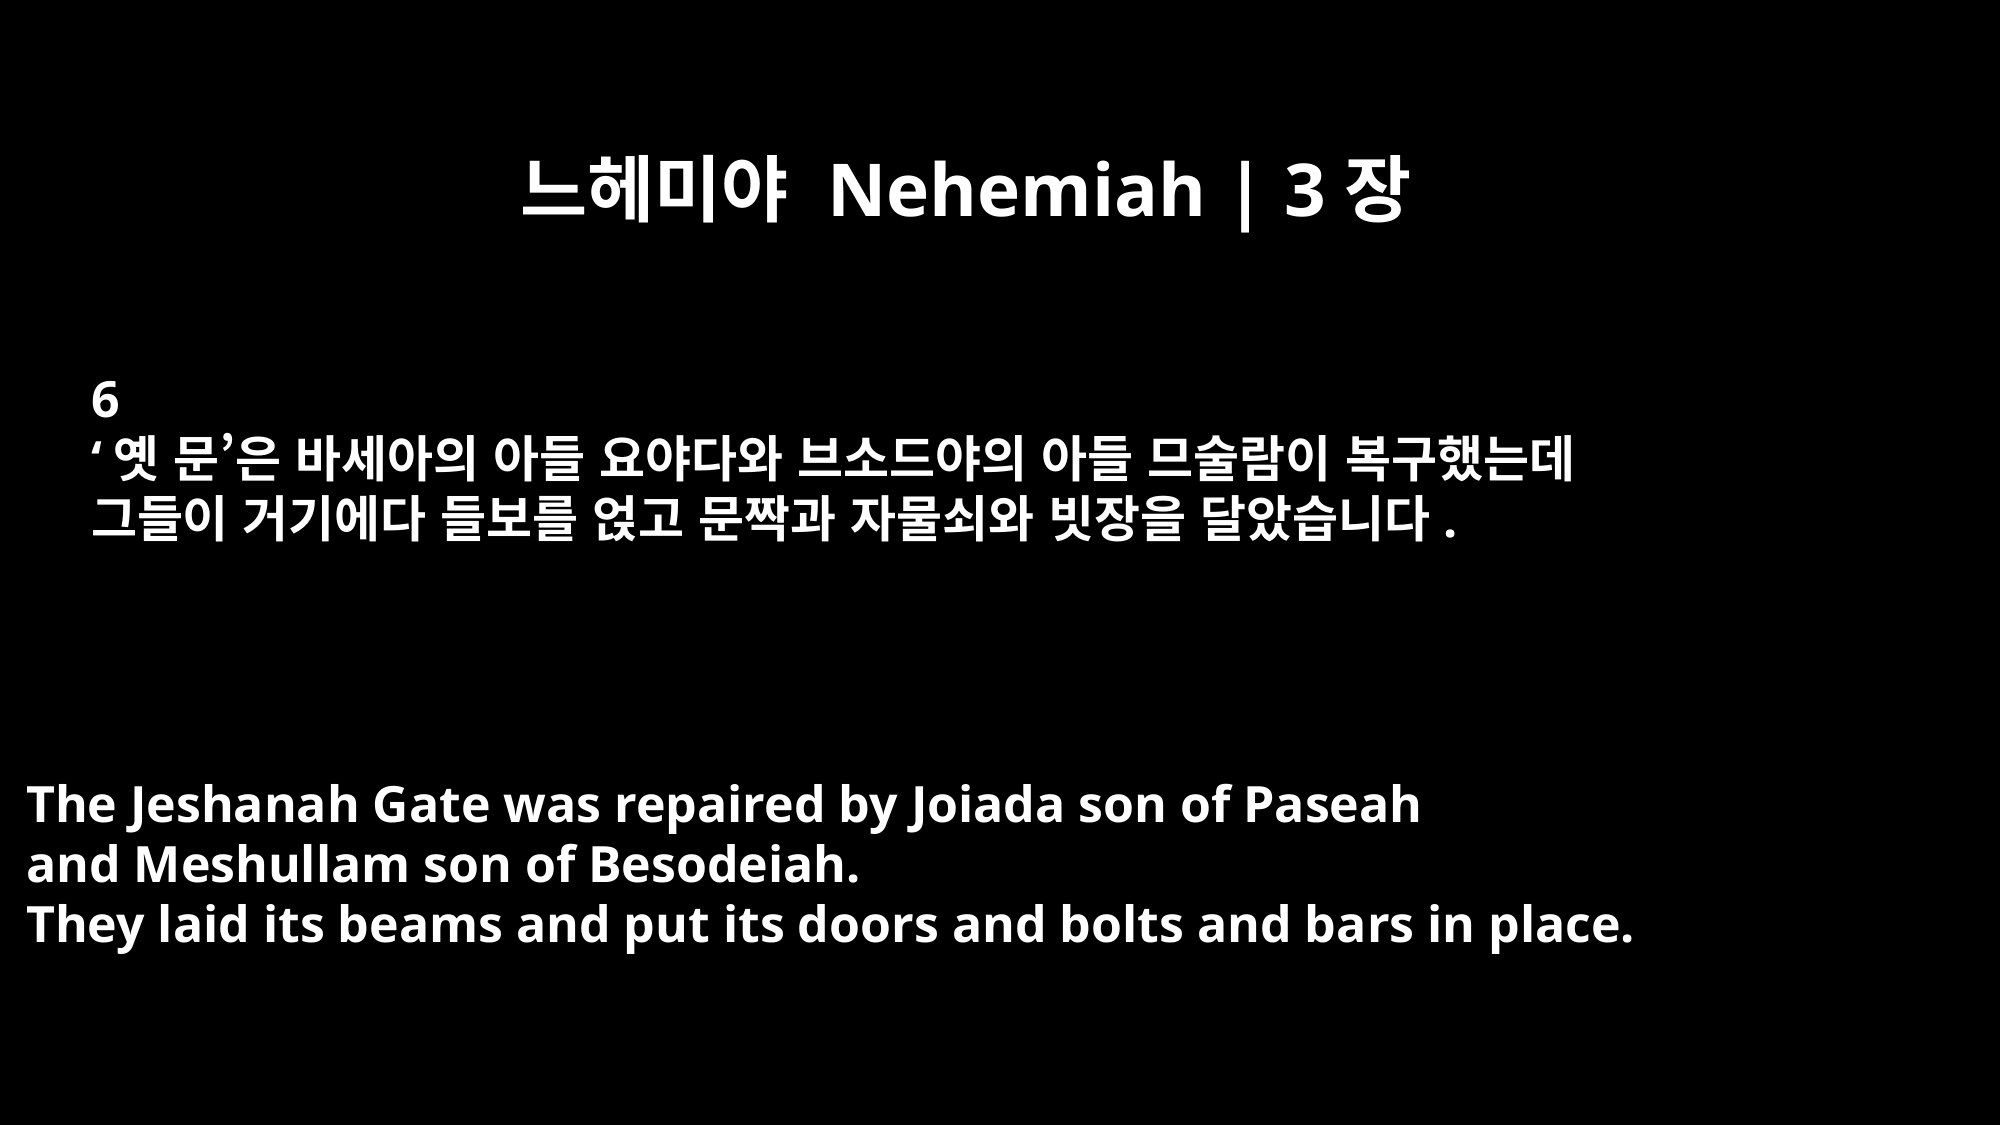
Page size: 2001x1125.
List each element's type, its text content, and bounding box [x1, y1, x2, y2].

text_box 느헤미야 Nehemiah | 3장 [505, 136, 1427, 239]
text_box The Jeshanah Gate was repaired by Joiada son of Paseah and Meshullam son of Besodeiah. They laid its beams and put its doors and bolts and bars in place. [11, 764, 1651, 960]
text_box 6 ‘옛 문’은 바세아의 아들 요야다와 브소드야의 아들 므술람이 복구했는데 그들이 거기에다 들보를 얹고 문짝과 자물쇠와 빗장을 달았습니다. [76, 359, 1592, 555]
